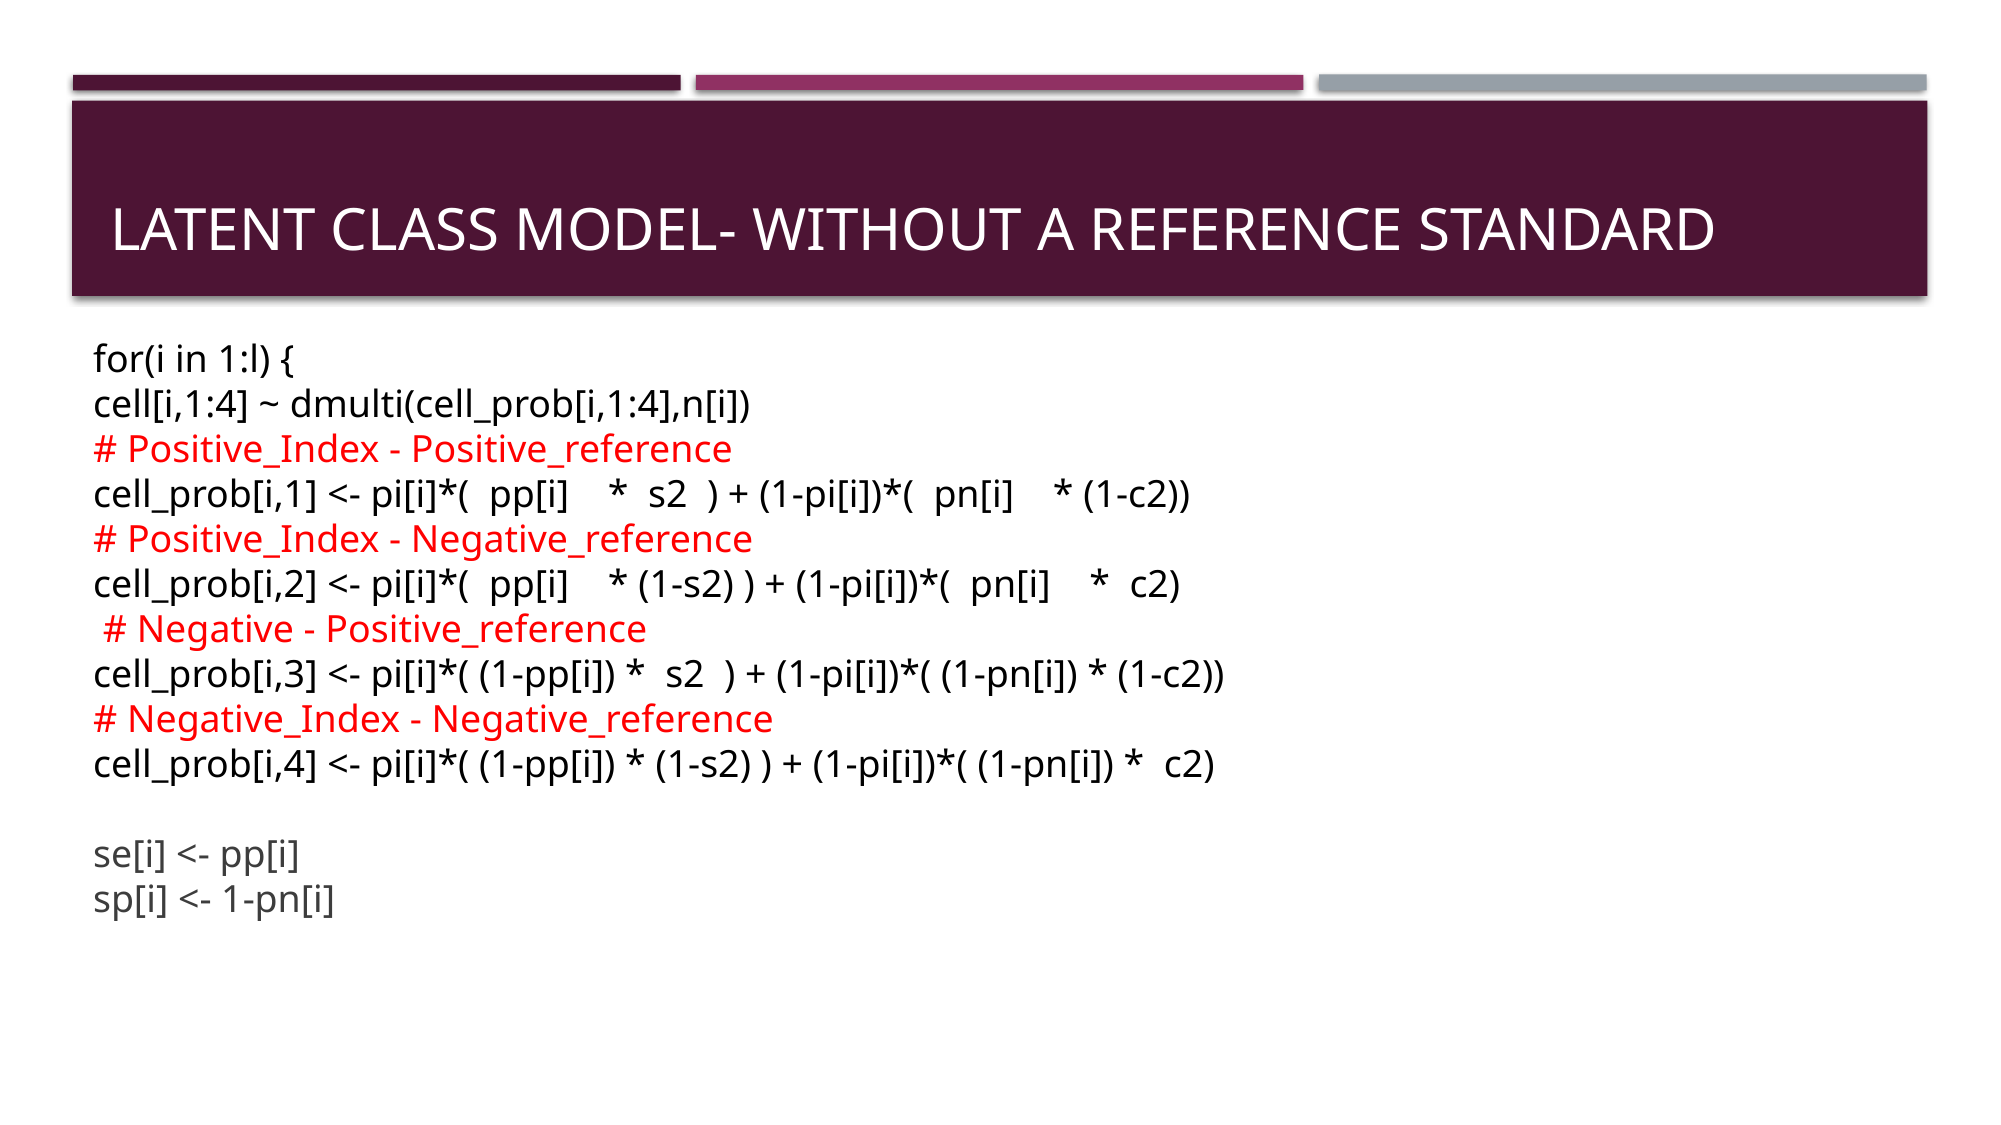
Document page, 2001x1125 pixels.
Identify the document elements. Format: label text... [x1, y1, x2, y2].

text_box for(i in 1:l) { cell[i,1:4] ~ dmulti(cell_prob[i,1:4],n[i]) # Positive_Index - Positive_reference cell_prob[i,1] <- pi[i]*( pp[i] * s2 ) + (1-pi[i])*( pn[i] * (1-c2)) # Positive_Index - Negative_reference cell_prob[i,2] <- pi[i]*( pp[i] * (1-s2) ) + (1-pi[i])*( pn[i] * c2) # Negative - Positive_reference cell_prob[i,3] <- pi[i]*( (1-pp[i]) * s2 ) + (1-pi[i])*( (1-pn[i]) * (1-c2)) # Negative_Index - Negative_reference cell_prob[i,4] <- pi[i]*( (1-pp[i]) * (1-s2) ) + (1-pi[i])*( (1-pn[i]) * c2) se[i] <- pp[i] sp[i] <- 1-pn[i] [78, 327, 1921, 973]
title LATENT CLASS Model- WITHOUT A REFERENCE STANDARD [95, 163, 1905, 270]
